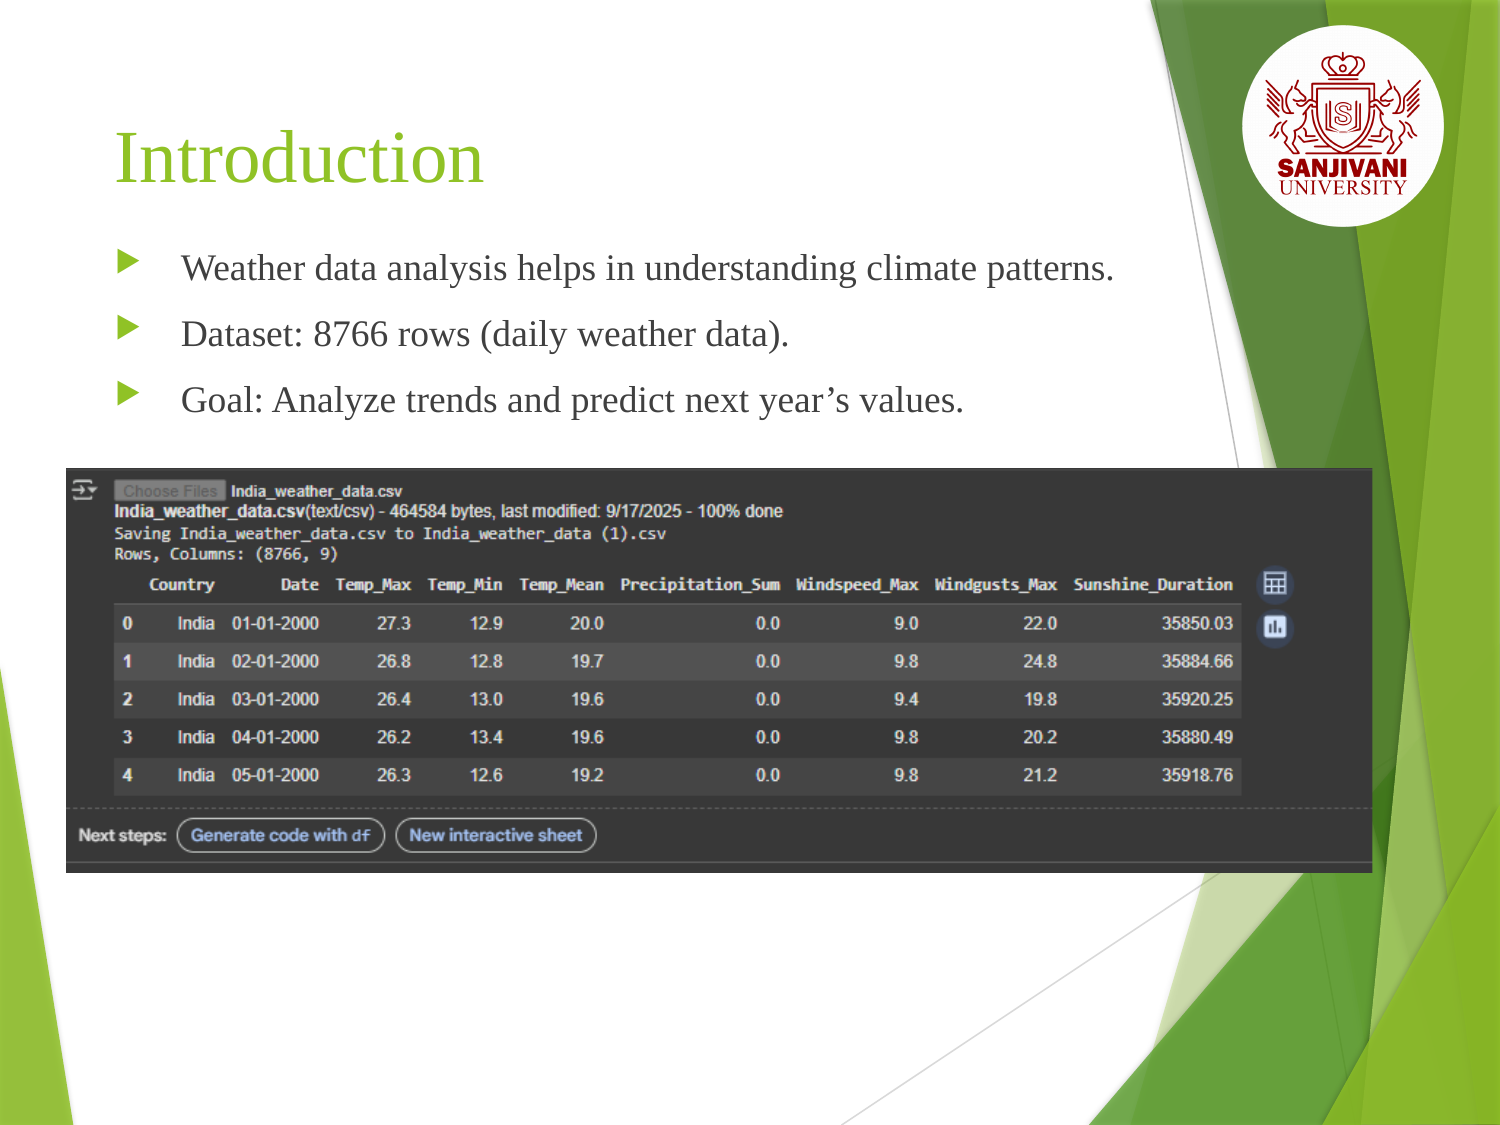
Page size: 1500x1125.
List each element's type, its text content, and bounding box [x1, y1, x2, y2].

picture [65, 467, 1373, 873]
list Weather data analysis helps in understanding climate patterns. Dataset: 8766 rows (daily weather data). Goal: Analyze trends and predict next year’s values. [99, 235, 1142, 466]
title Introduction [99, 99, 1142, 235]
picture [1241, 25, 1445, 228]
